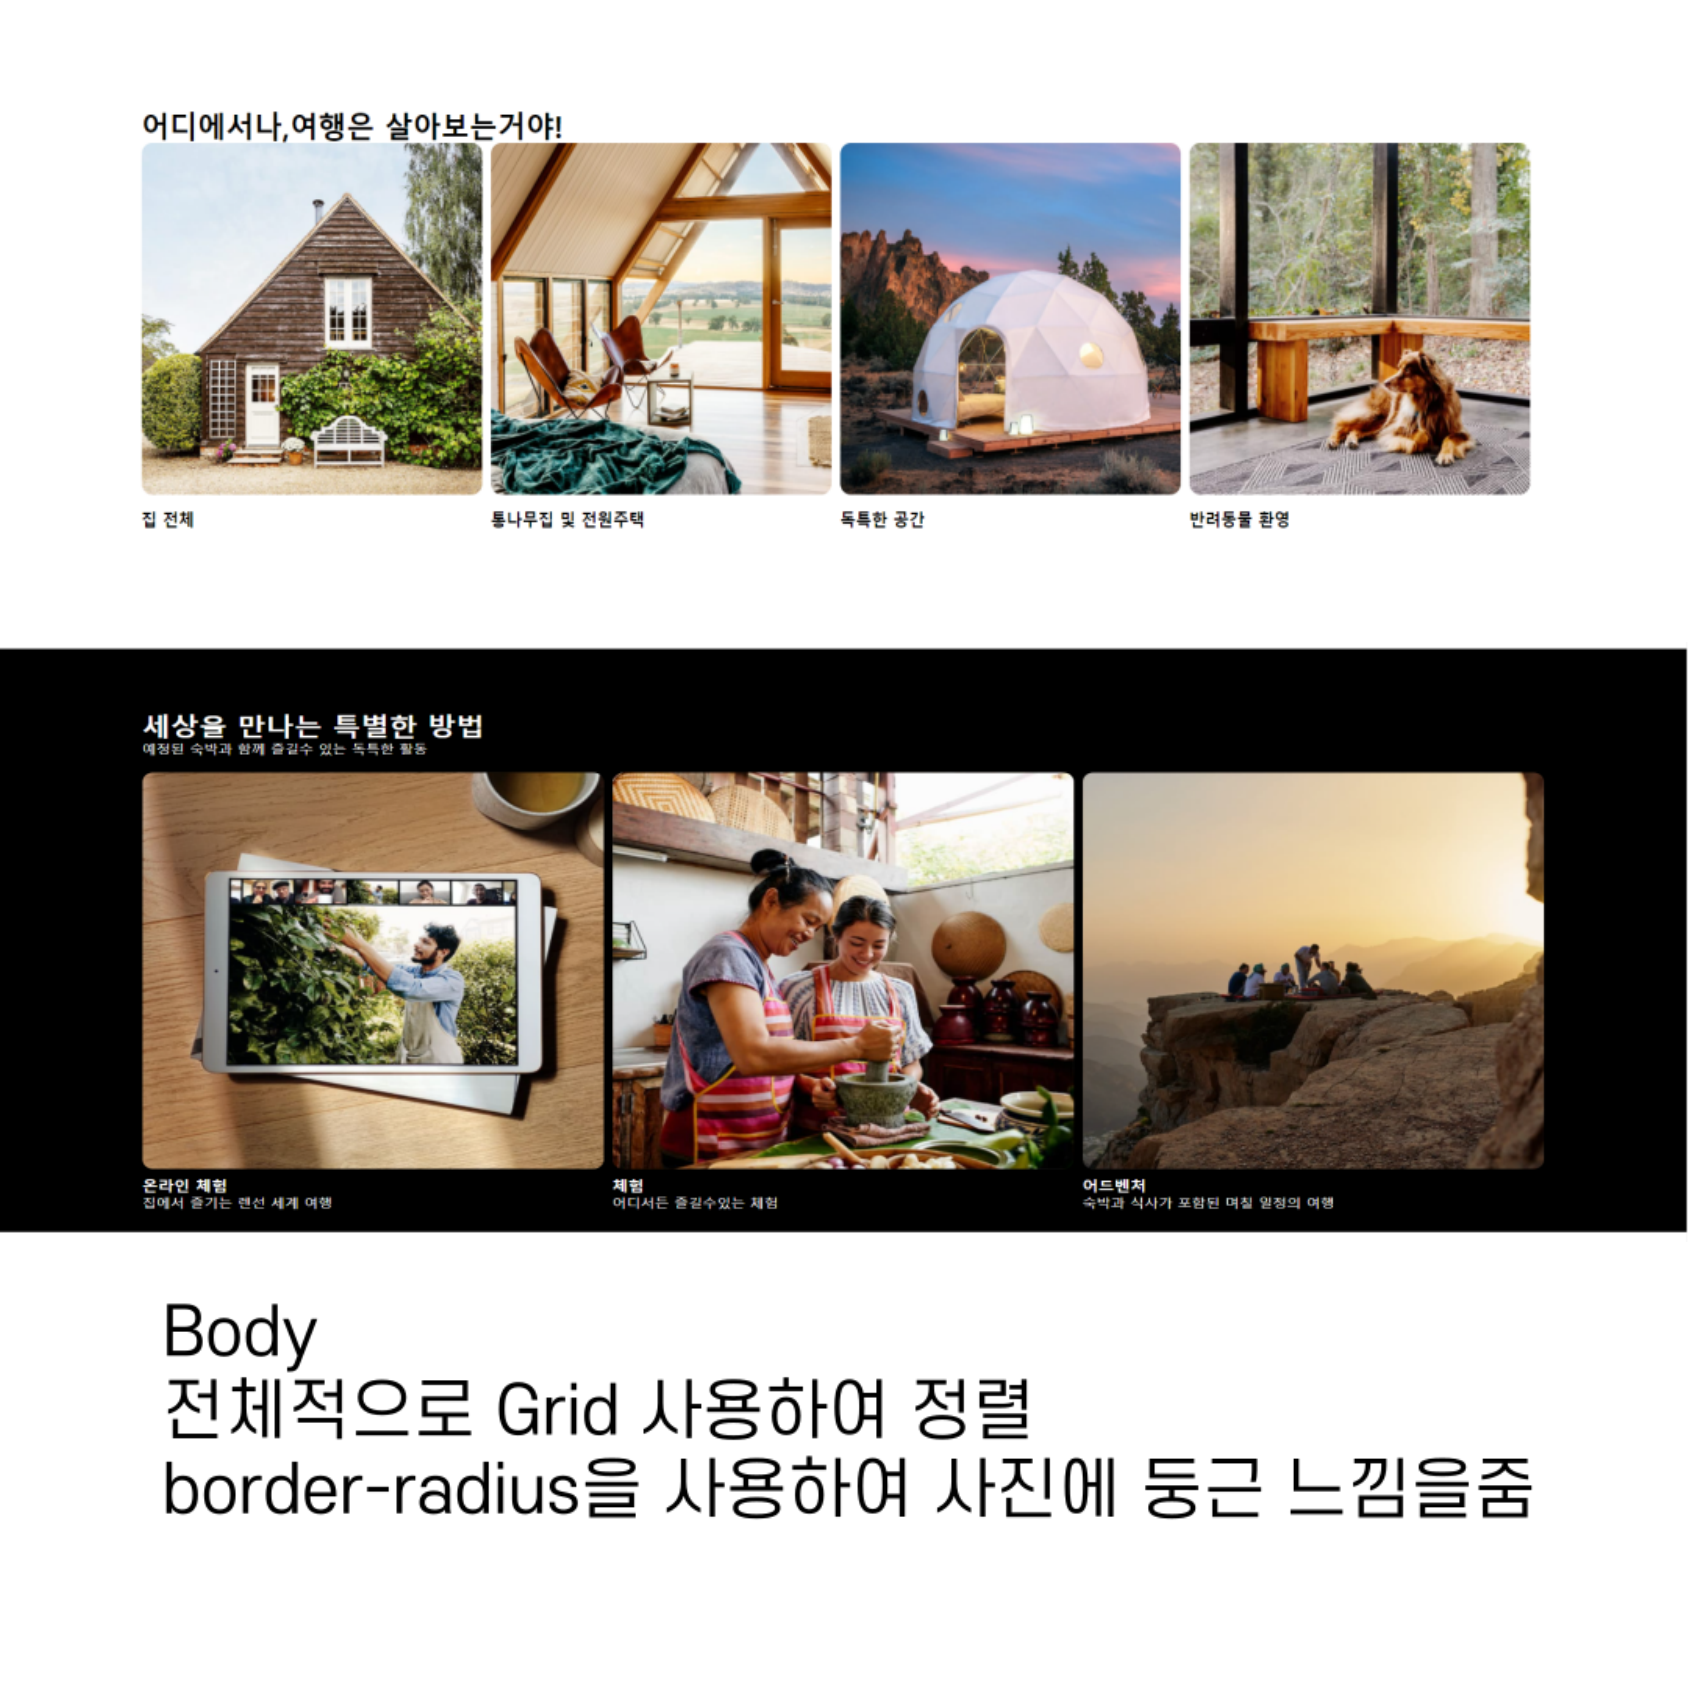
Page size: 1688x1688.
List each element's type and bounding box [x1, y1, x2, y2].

text_box [0, 0, 1672, 641]
picture [152, 1274, 1688, 1622]
text_box [0, 641, 1688, 1243]
